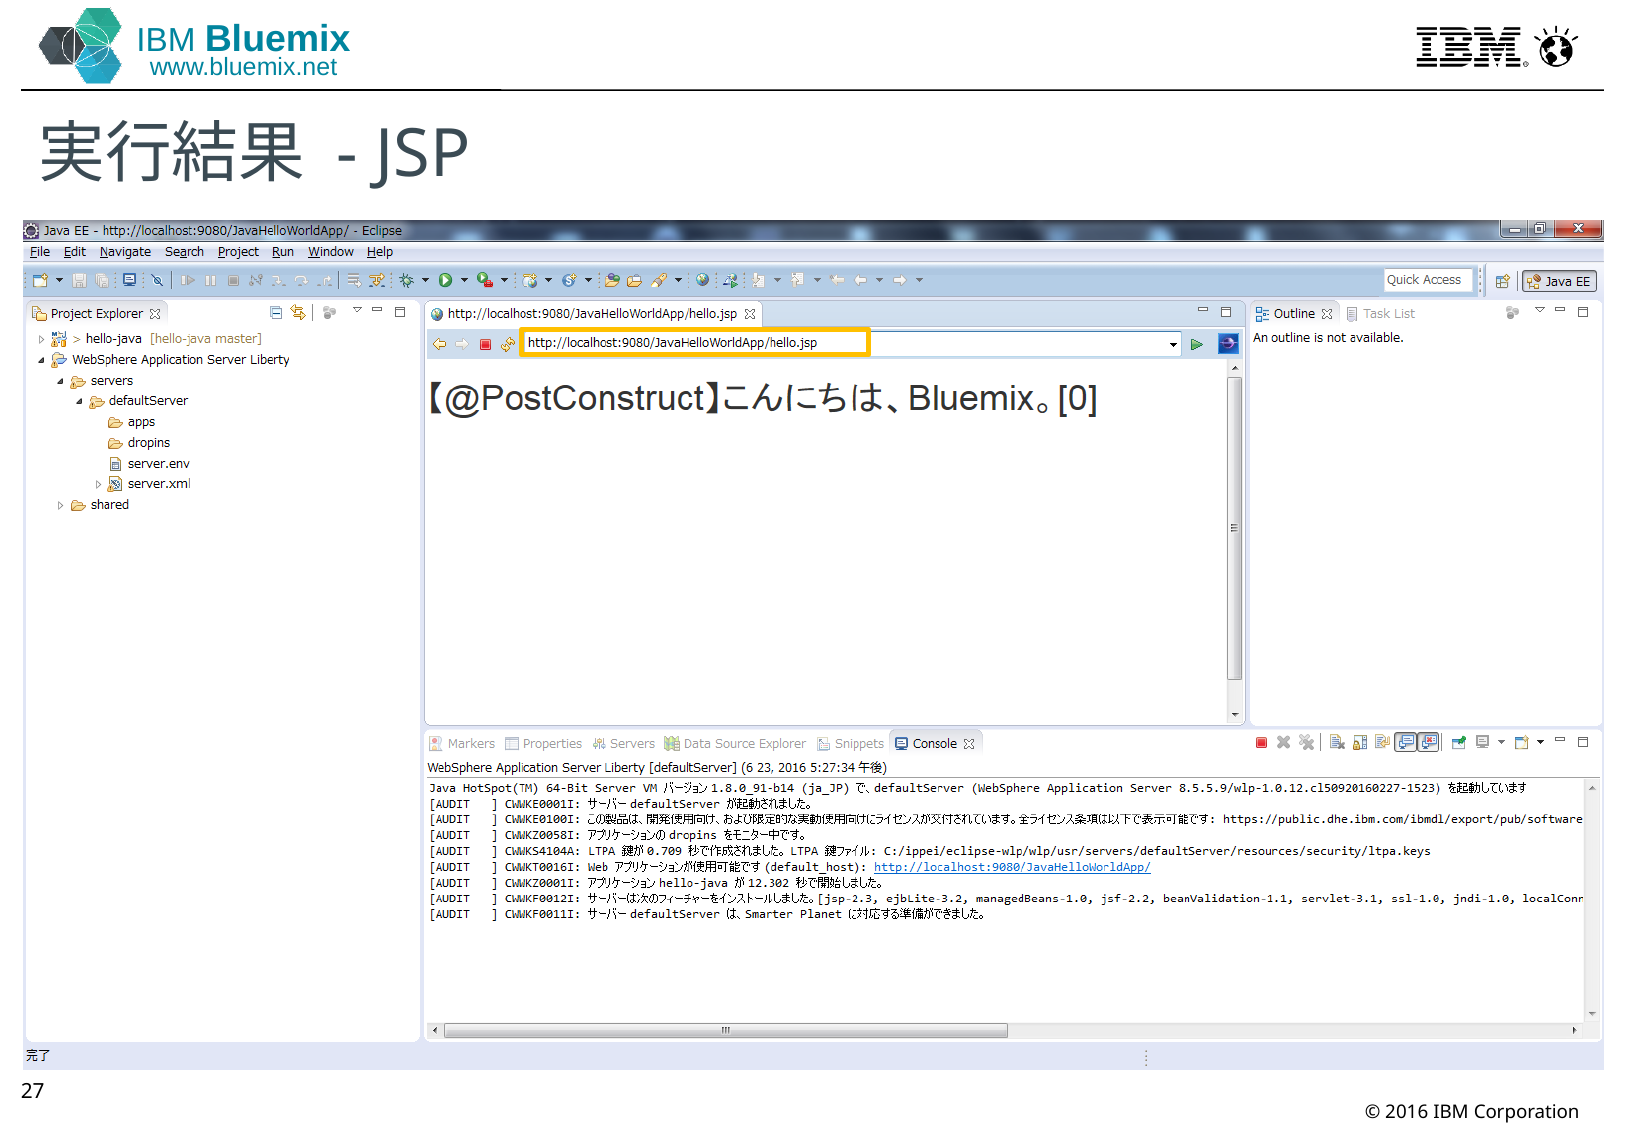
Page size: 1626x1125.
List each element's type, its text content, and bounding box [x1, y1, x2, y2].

picture [37, 7, 122, 84]
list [23, 220, 1604, 1070]
picture [1401, 11, 1590, 79]
title 実行結果 - JSP [23, 101, 1604, 208]
